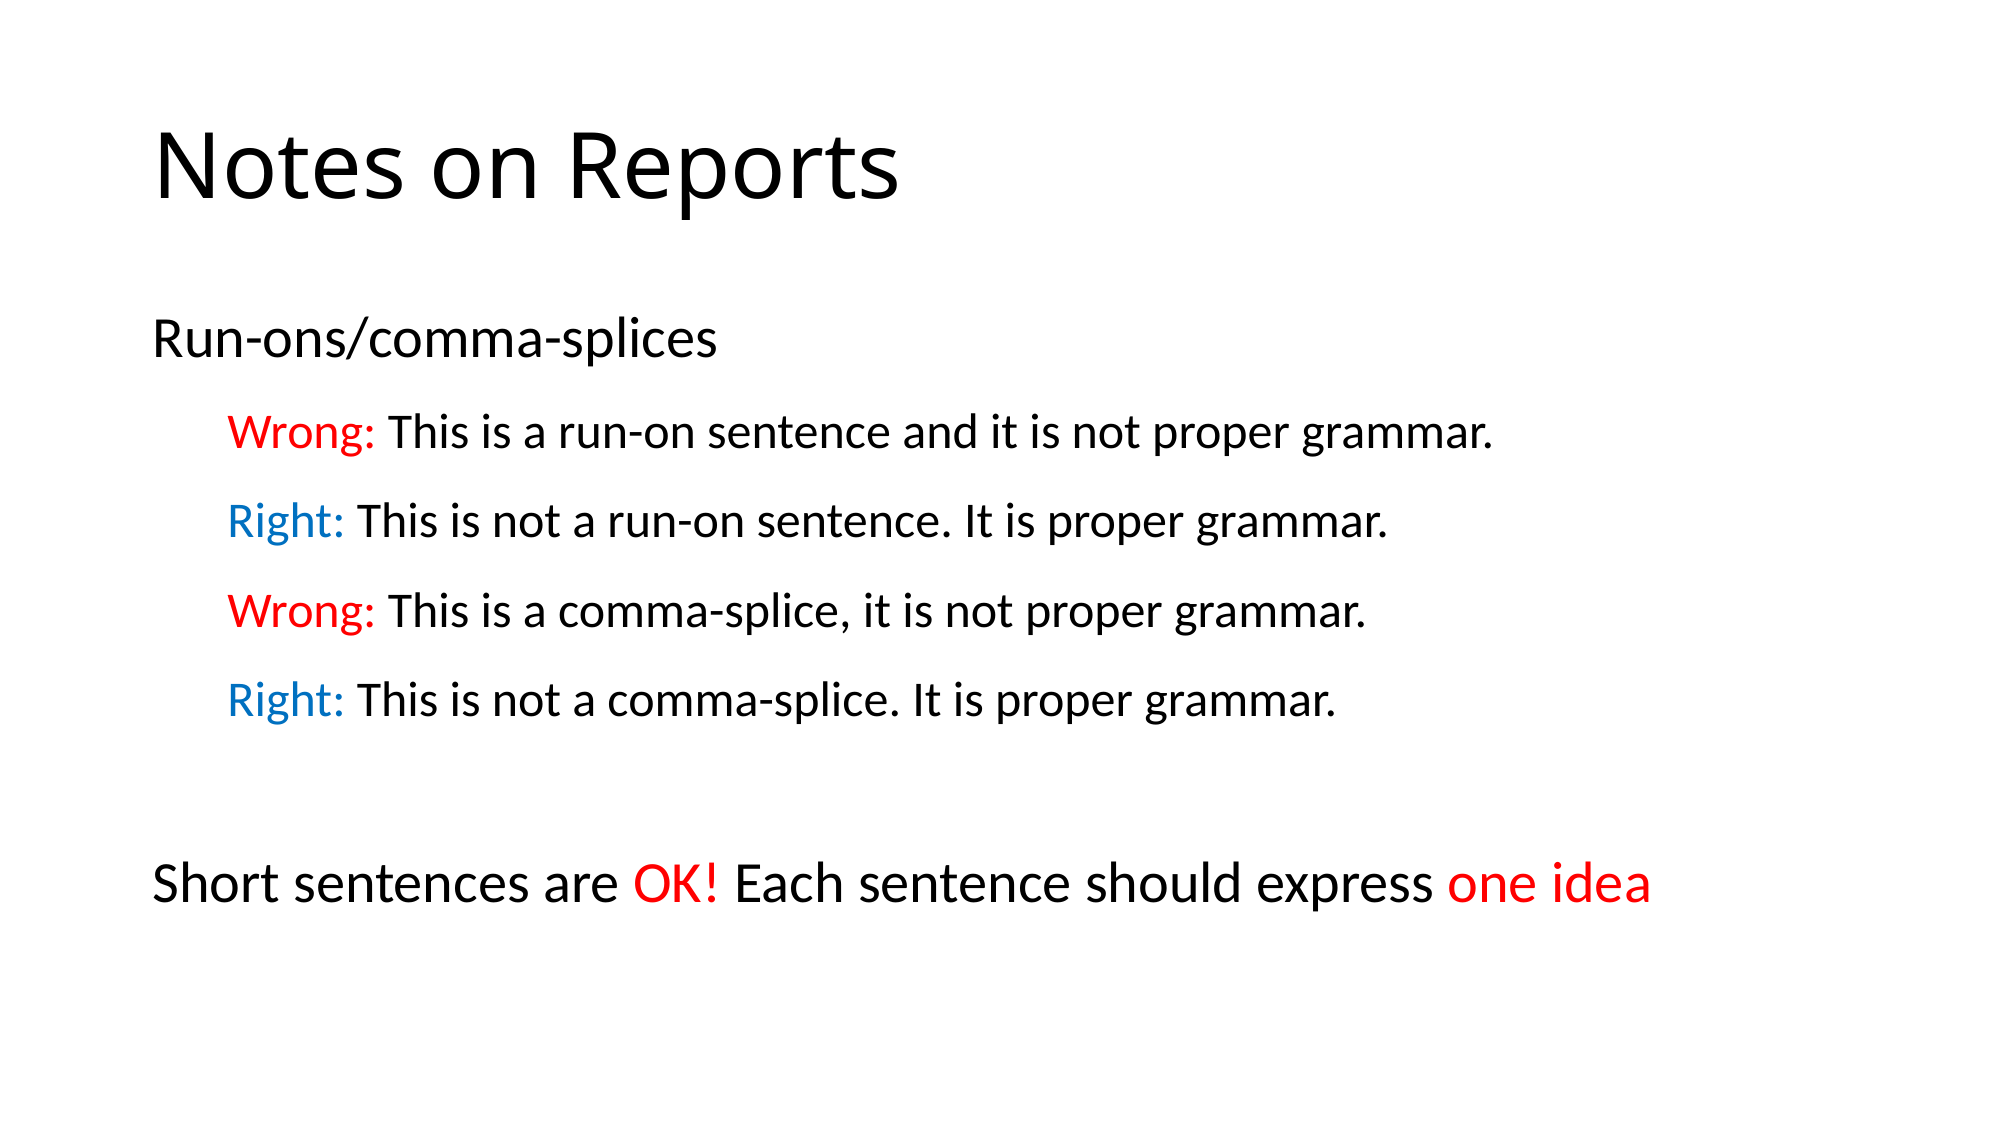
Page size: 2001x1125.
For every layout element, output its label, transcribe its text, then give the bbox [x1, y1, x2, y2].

title Notes on Reports [137, 59, 1863, 278]
list Run-ons/comma-splices Wrong: This is a run-on sentence and it is not proper grammar. Right: This is not a run-on sentence. It is proper grammar. Wrong: This is a comma-splice, it is not proper grammar. Right: This is not a comma-splice. It is proper grammar. Short sentences are OK! Each sentence should express one idea [137, 299, 1863, 1014]
